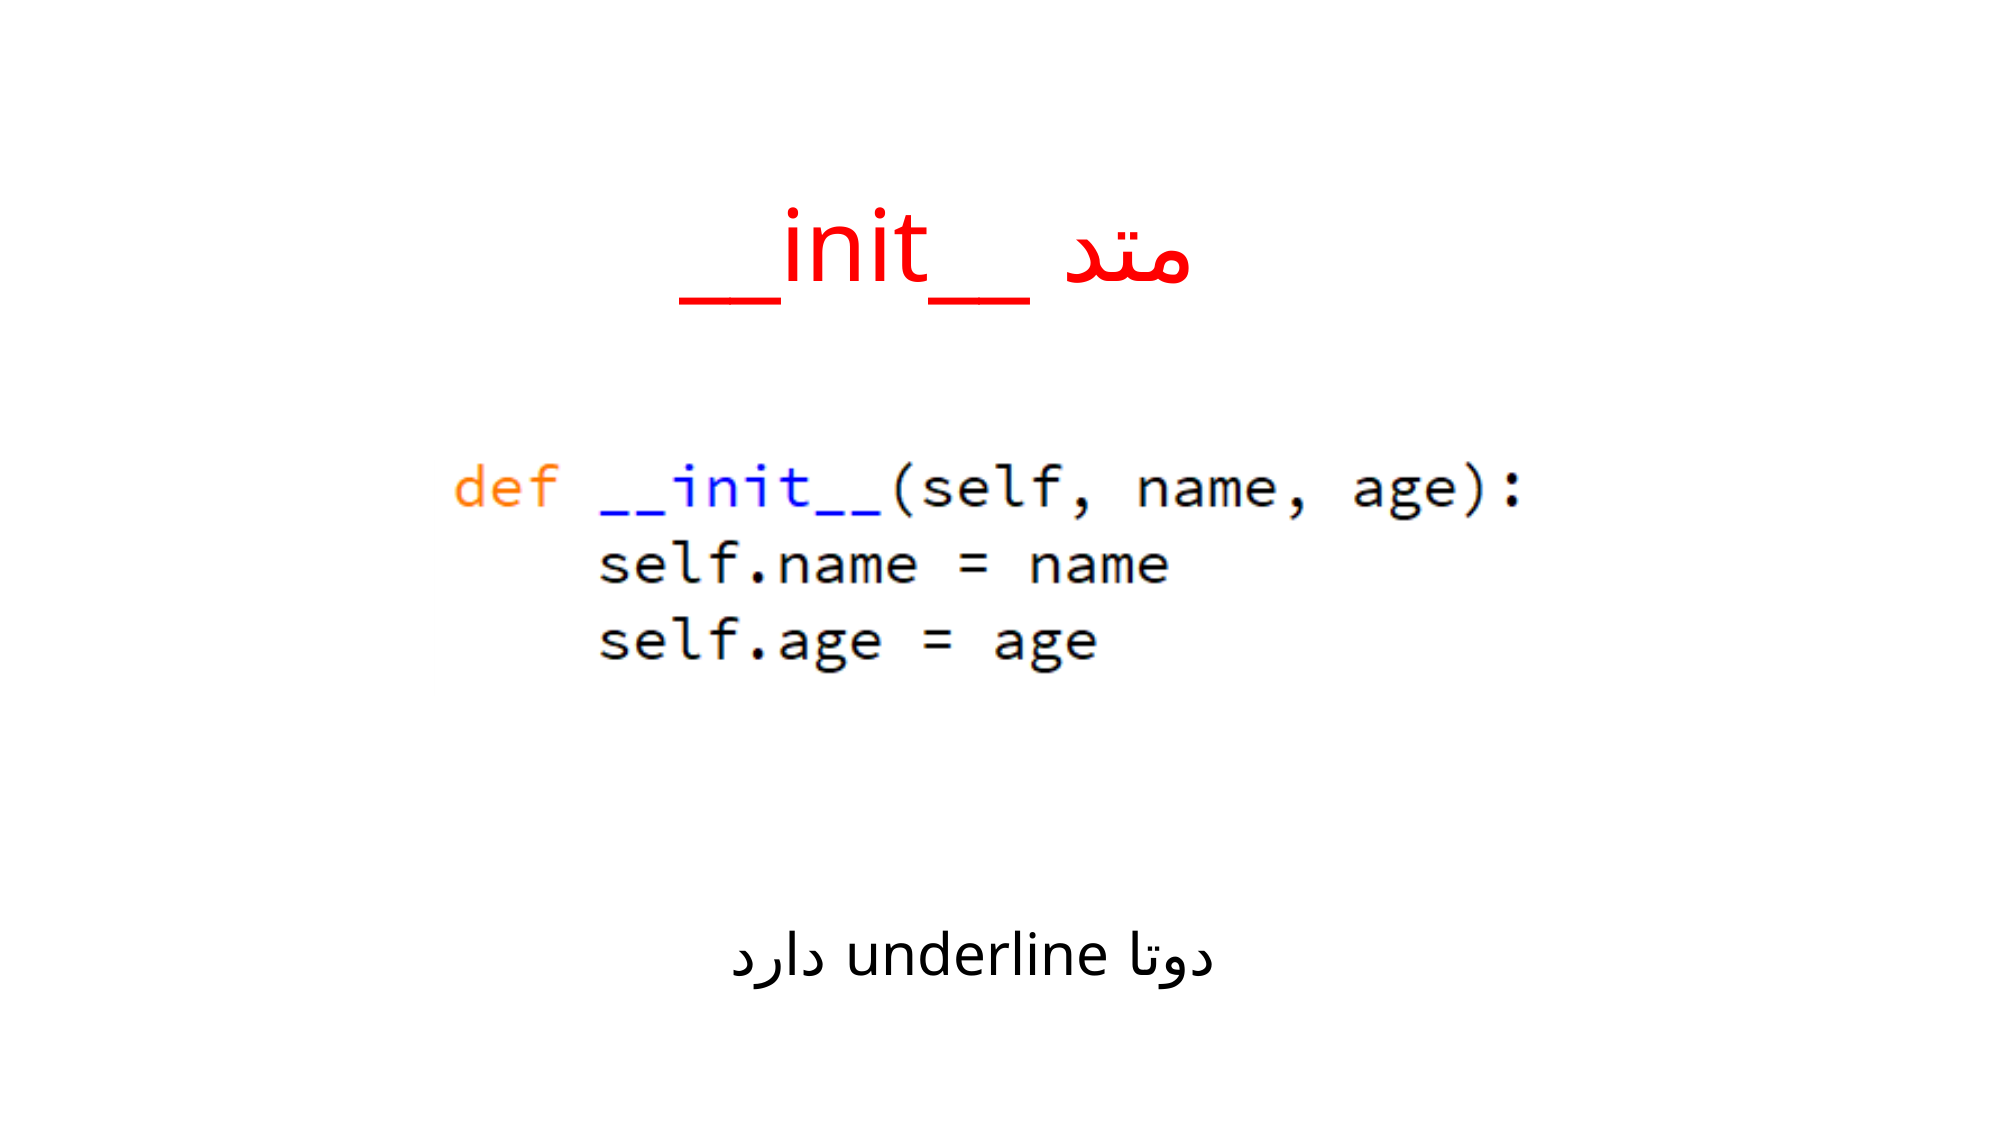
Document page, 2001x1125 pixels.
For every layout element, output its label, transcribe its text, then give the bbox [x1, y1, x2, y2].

text_box دوتا underline دارد [223, 829, 1724, 996]
picture [433, 460, 1564, 696]
title متد __init__ [188, 144, 1689, 311]
